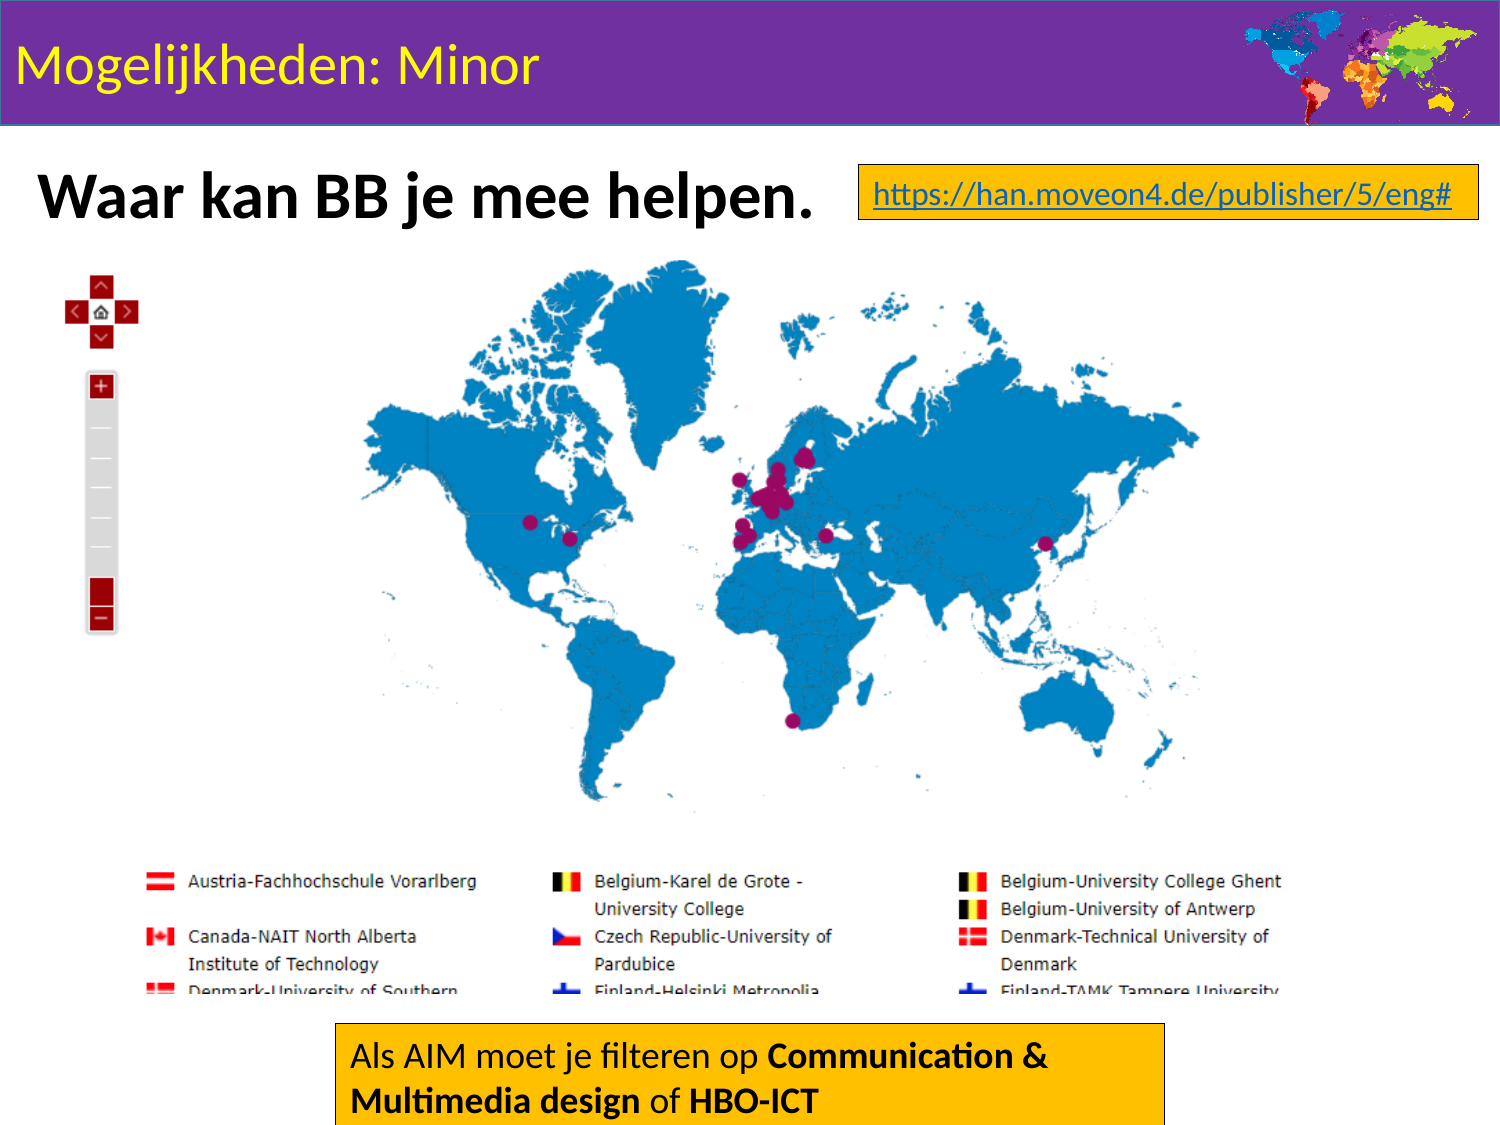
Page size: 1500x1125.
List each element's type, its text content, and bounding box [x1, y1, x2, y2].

picture [1243, 10, 1479, 126]
text_box [0, 0, 1500, 126]
text_box Als AIM moet je filteren op Communication & Multimedia design of HBO-ICT [335, 1023, 1165, 1125]
picture [57, 259, 1335, 994]
text_box https://han.moveon4.de/publisher/5/eng# [858, 164, 1479, 220]
text_box Waar kan BB je mee helpen. [22, 144, 1452, 240]
text_box Mogelijkheden: Minor [0, 19, 1128, 104]
